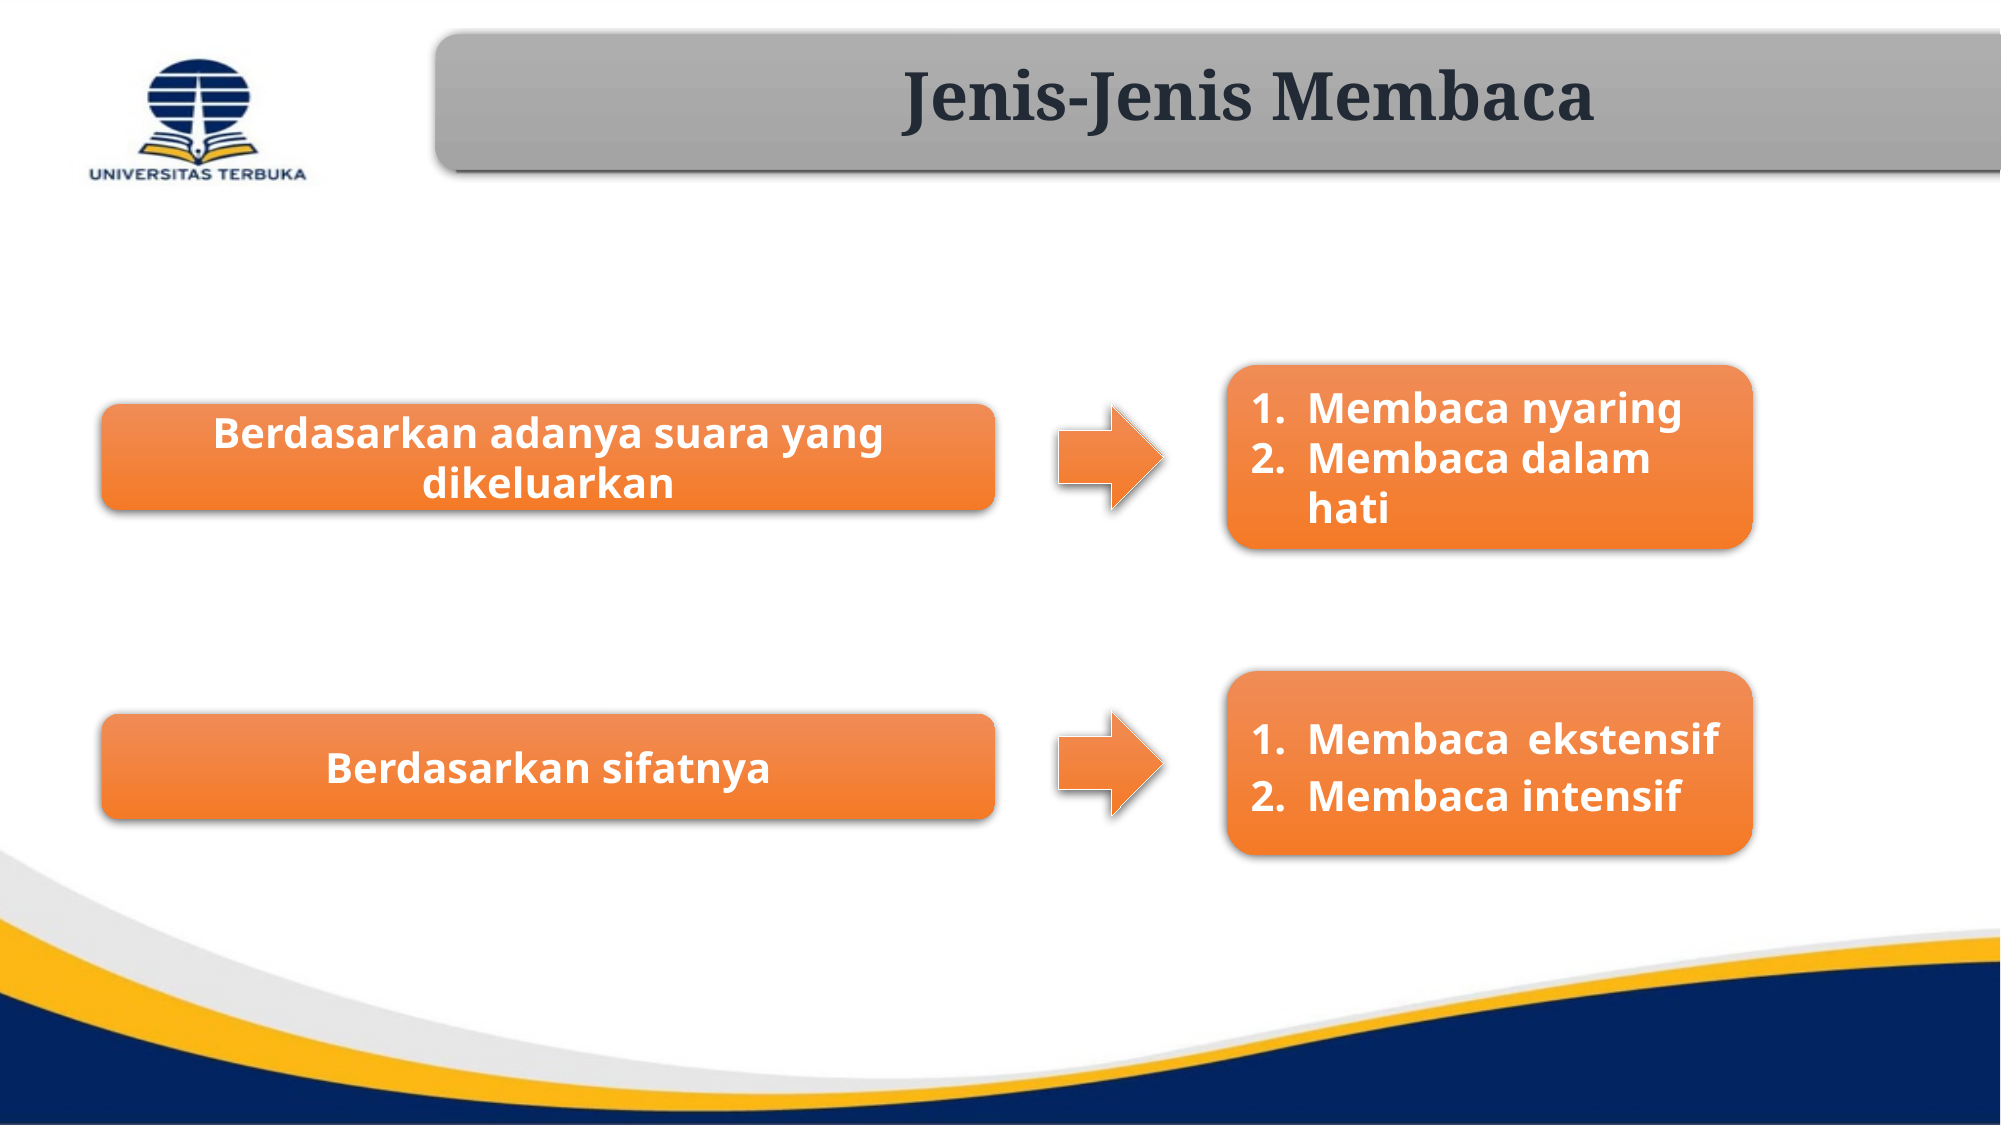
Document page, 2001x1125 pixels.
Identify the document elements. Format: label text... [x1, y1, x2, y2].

text_box Membaca nyaring Membaca dalam hati [1226, 364, 1754, 549]
text_box Berdasarkan adanya suara yang dikeluarkan [101, 404, 996, 510]
text_box [1058, 710, 1164, 816]
text_box Jenis-Jenis Membaca [435, 34, 2000, 170]
picture [0, 0, 2001, 1125]
text_box Membaca ekstensif Membaca intensif [1226, 671, 1754, 856]
text_box [1058, 404, 1164, 510]
text_box Berdasarkan sifatnya [101, 713, 996, 820]
